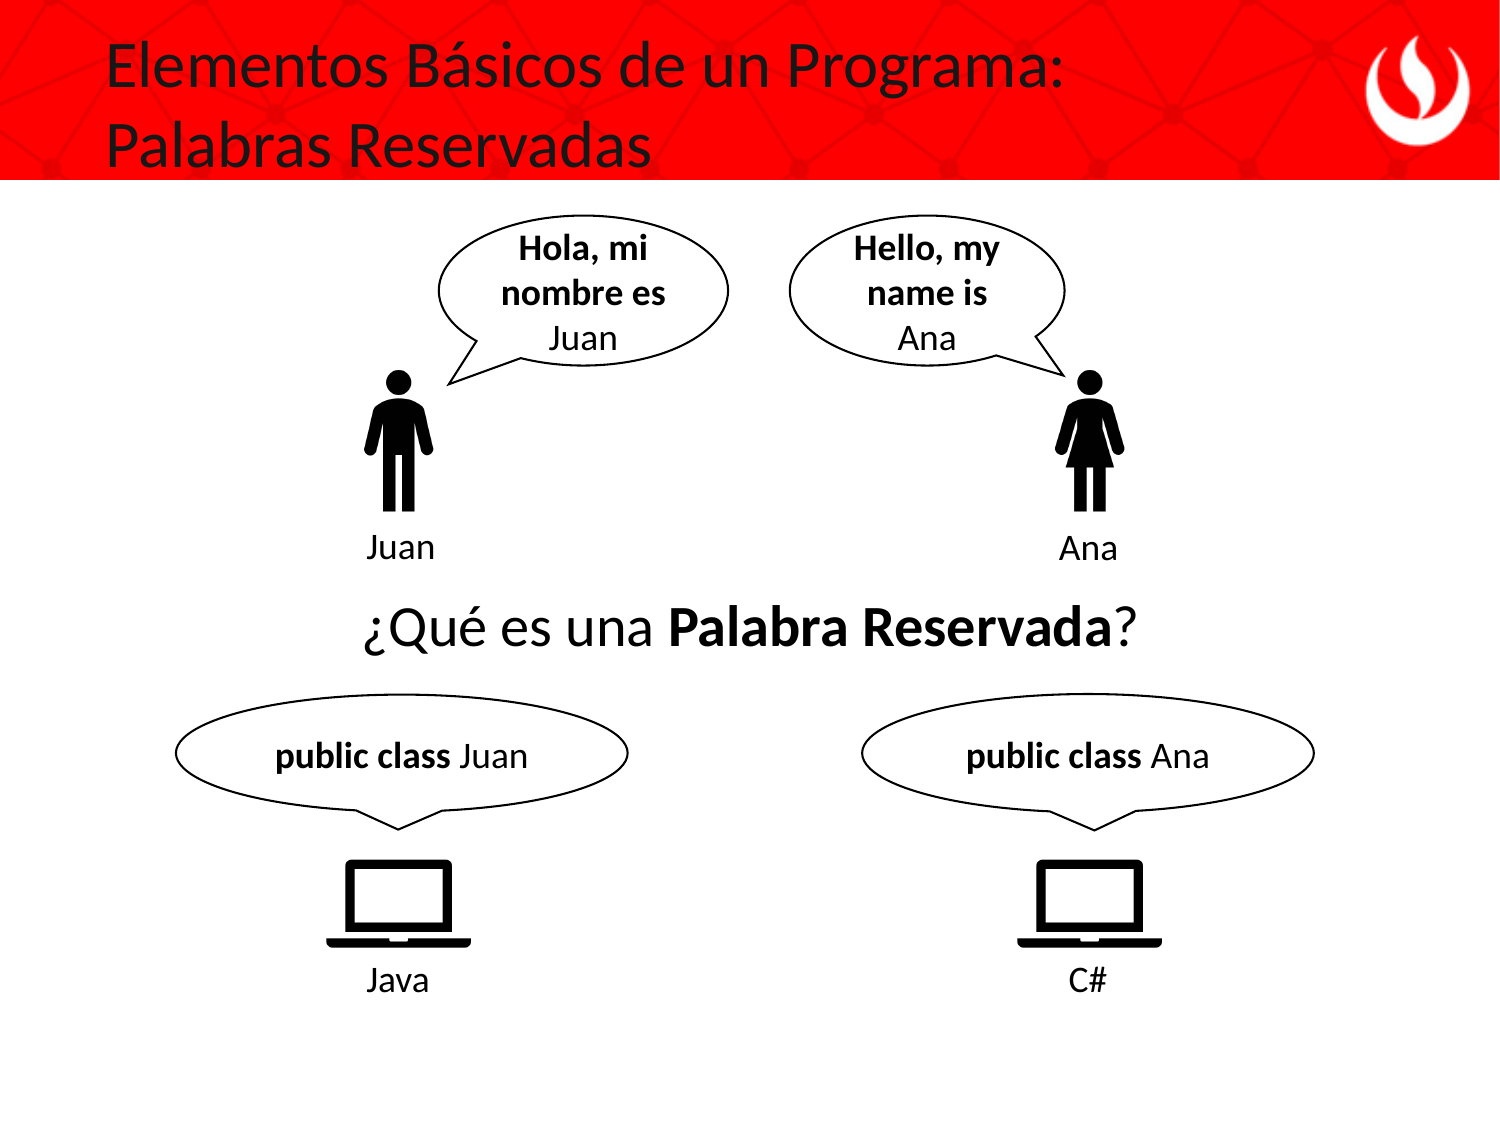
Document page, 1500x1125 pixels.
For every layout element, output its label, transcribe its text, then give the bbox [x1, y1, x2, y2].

text_box public class Juan [174, 693, 629, 828]
picture [1014, 828, 1165, 979]
text_box Elementos Básicos de un Programa: Palabras Reservadas [90, 13, 1218, 189]
picture [1014, 365, 1165, 516]
picture [0, 0, 1500, 180]
text_box Juan [351, 516, 456, 575]
text_box C# [1053, 979, 1159, 1008]
text_box Ana [1044, 516, 1149, 576]
text_box Hello, my name is Ana [788, 214, 1066, 367]
picture [323, 828, 474, 979]
text_box Java [351, 979, 456, 1008]
text_box public class Ana [861, 692, 1315, 828]
text_box Hola, mi nombre es Juan [437, 214, 730, 377]
text_box ¿Qué es una Palabra Reservada? [347, 580, 1182, 660]
picture [323, 365, 474, 516]
